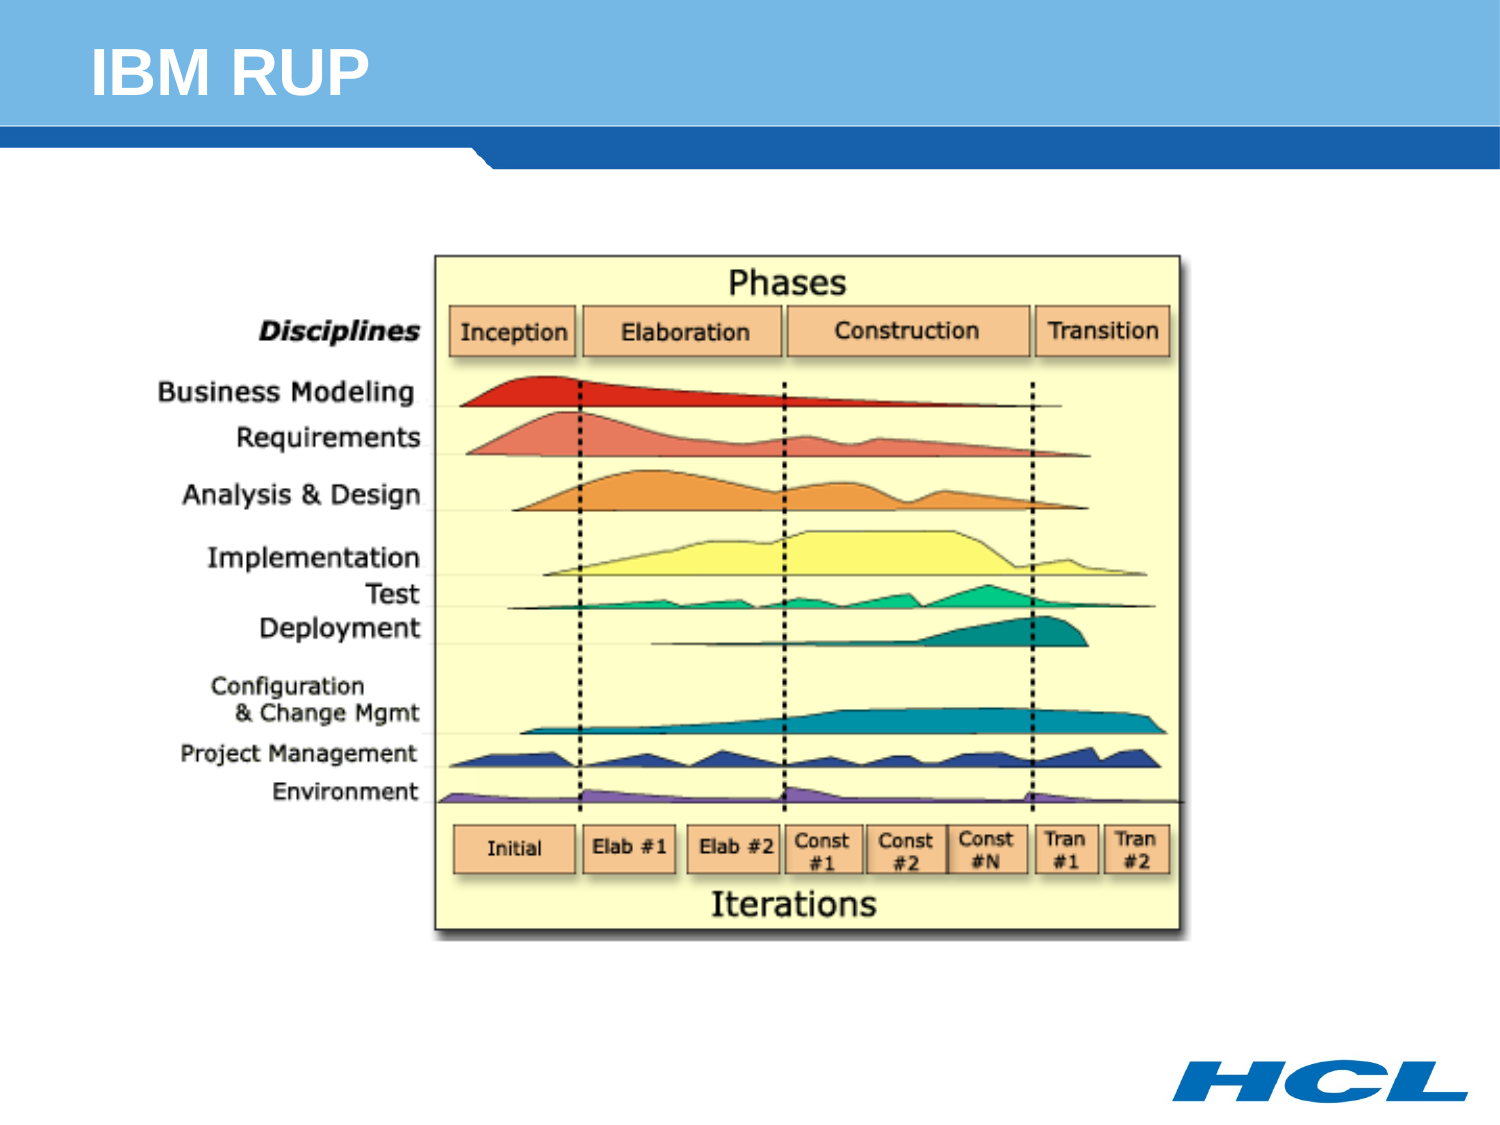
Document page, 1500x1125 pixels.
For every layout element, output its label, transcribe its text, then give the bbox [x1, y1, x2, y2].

picture [1140, 1050, 1500, 1109]
picture [147, 243, 1197, 953]
picture [0, 0, 1500, 188]
title IBM RUP [74, 0, 1426, 138]
